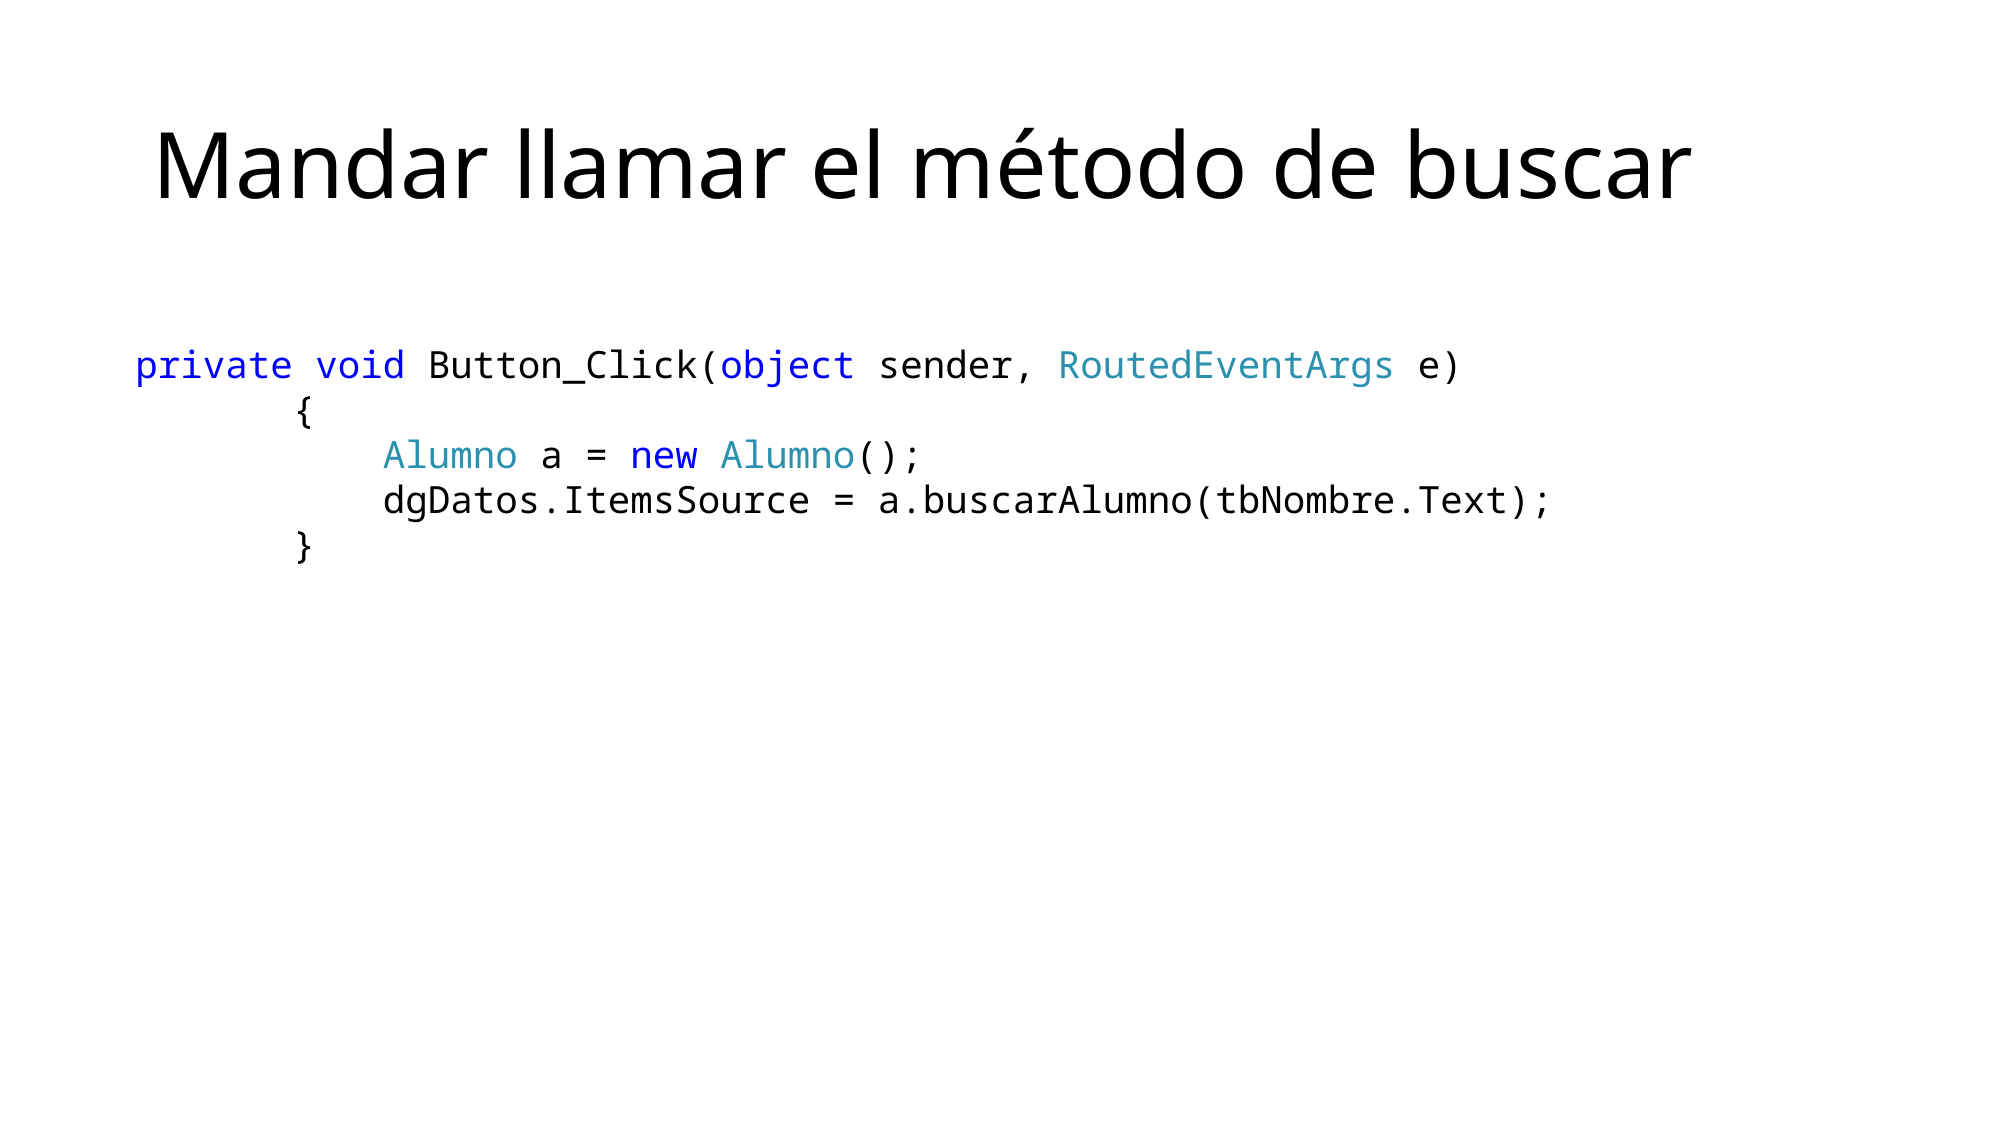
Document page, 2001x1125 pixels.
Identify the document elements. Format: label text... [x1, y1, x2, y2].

title Mandar llamar el método de buscar [137, 59, 1863, 278]
text_box private void Button_Click(object sender, RoutedEventArgs e) { Alumno a = new Alumno(); dgDatos.ItemsSource = a.buscarAlumno(tbNombre.Text); } [98, 334, 1901, 574]
